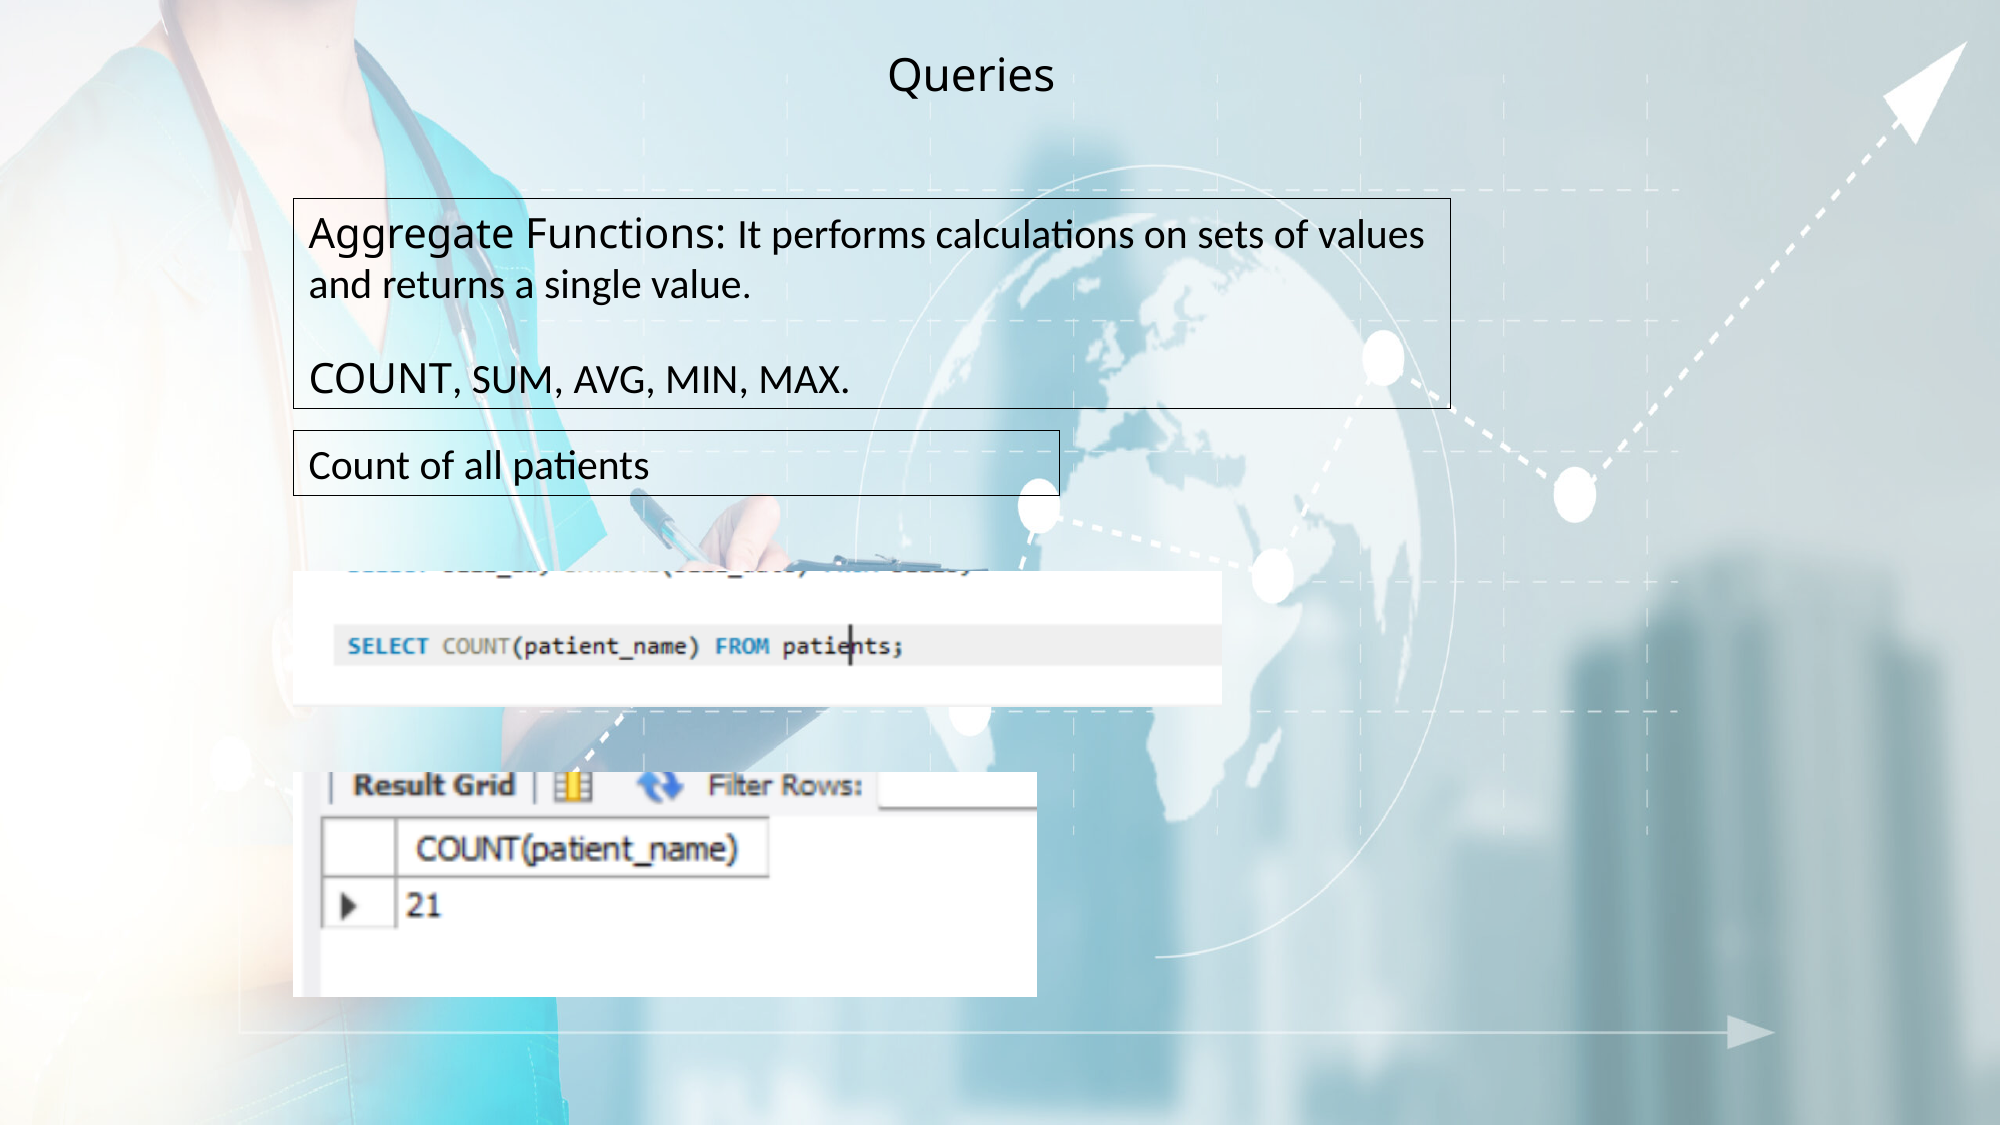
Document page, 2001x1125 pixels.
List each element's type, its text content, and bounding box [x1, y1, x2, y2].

picture [293, 772, 1037, 997]
text_box Count of all patients [293, 430, 1060, 496]
picture [293, 571, 1222, 707]
text_box Aggregate Functions: It performs calculations on sets of values and returns a single value. COUNT, SUM, AVG, MIN, MAX. [293, 198, 1451, 409]
text_box Queries [126, 38, 1816, 108]
text_box MATH FUNCTIONS: It is used to perform mathematical expressions on numerical data. ABS, CEILING, FLOOR, POWER, ROUND, SQRT. [0, 0, 2000, 1125]
